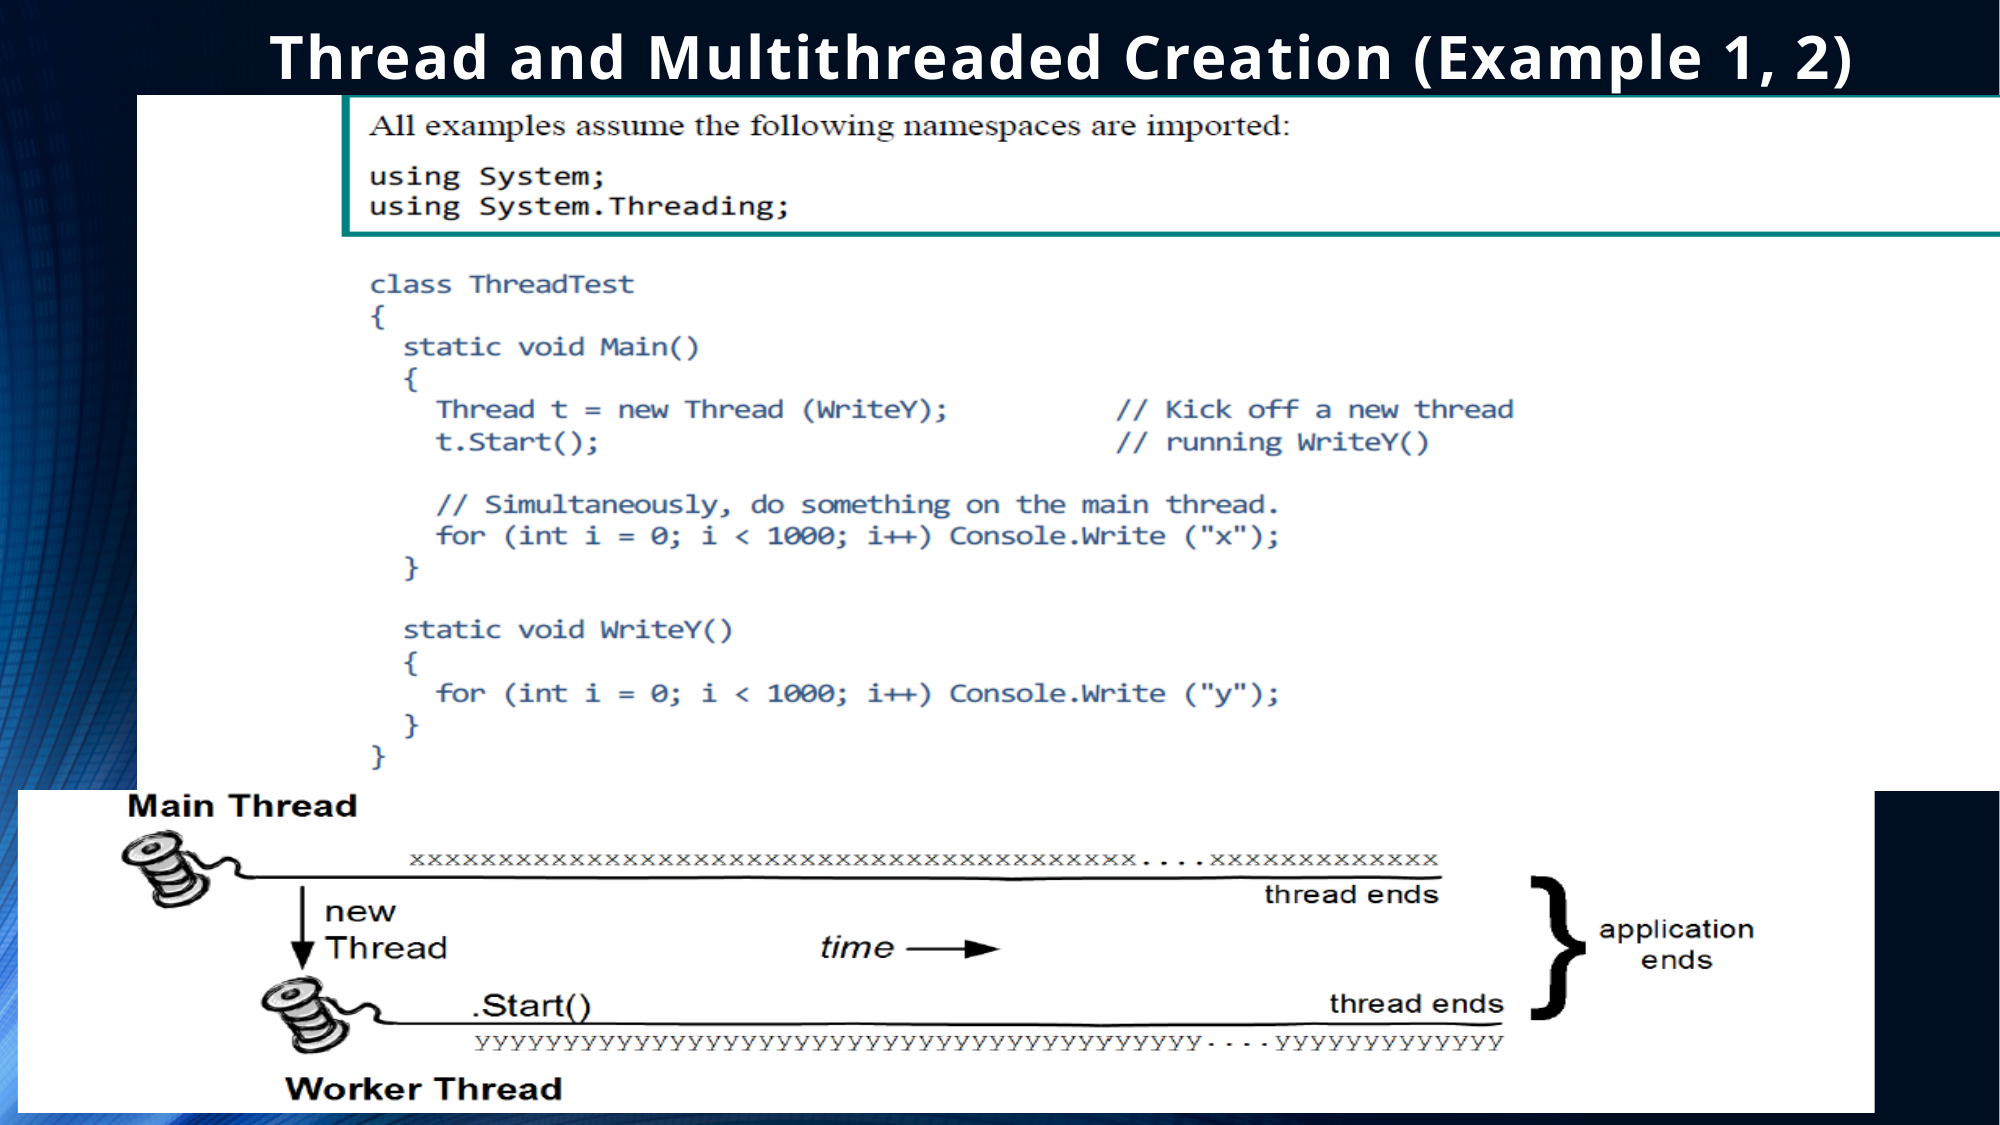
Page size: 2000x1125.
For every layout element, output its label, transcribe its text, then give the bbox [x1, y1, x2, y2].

picture [0, 0, 2000, 1125]
title Thread and Multithreaded Creation (Example 1, 2) [249, 0, 1875, 95]
